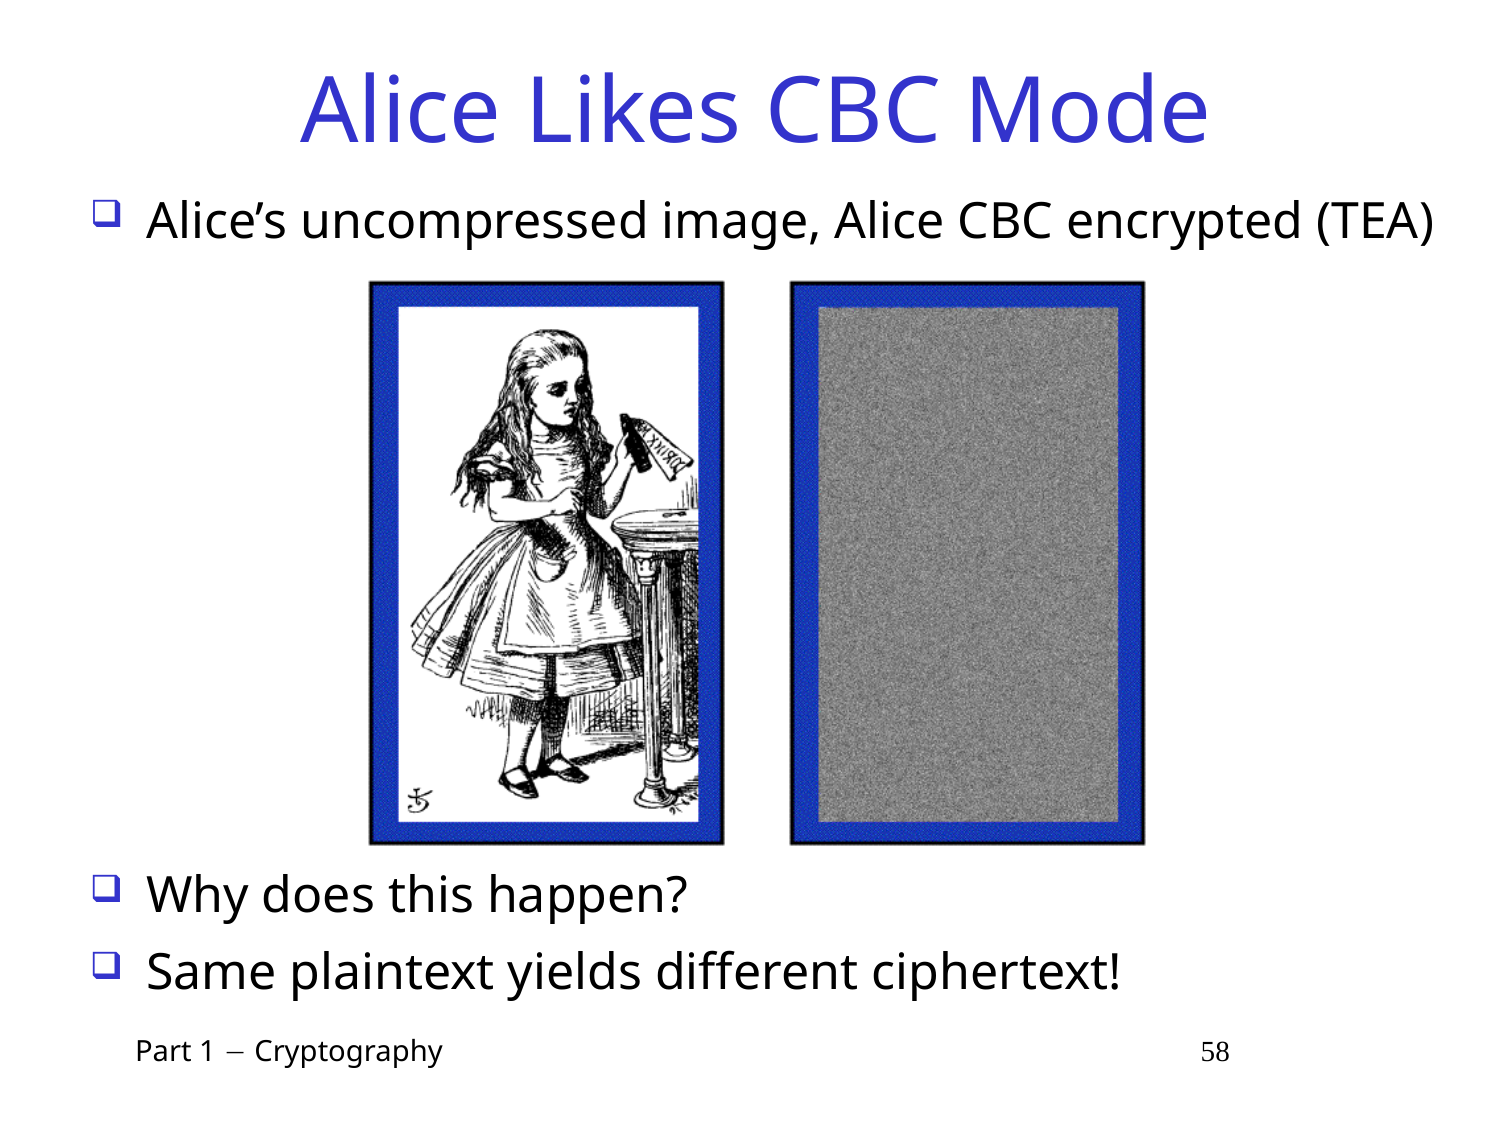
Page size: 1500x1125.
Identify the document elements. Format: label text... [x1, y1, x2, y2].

title Alice Likes CBC Mode [124, 24, 1388, 187]
list Alice’s uncompressed image, Alice CBC encrypted (TEA) [74, 187, 1463, 263]
picture [349, 262, 1171, 863]
footer Part 1  Cryptography 58 [112, 1024, 1401, 1101]
text_box Why does this happen? Same plaintext yields different ciphertext! [75, 862, 1375, 1013]
